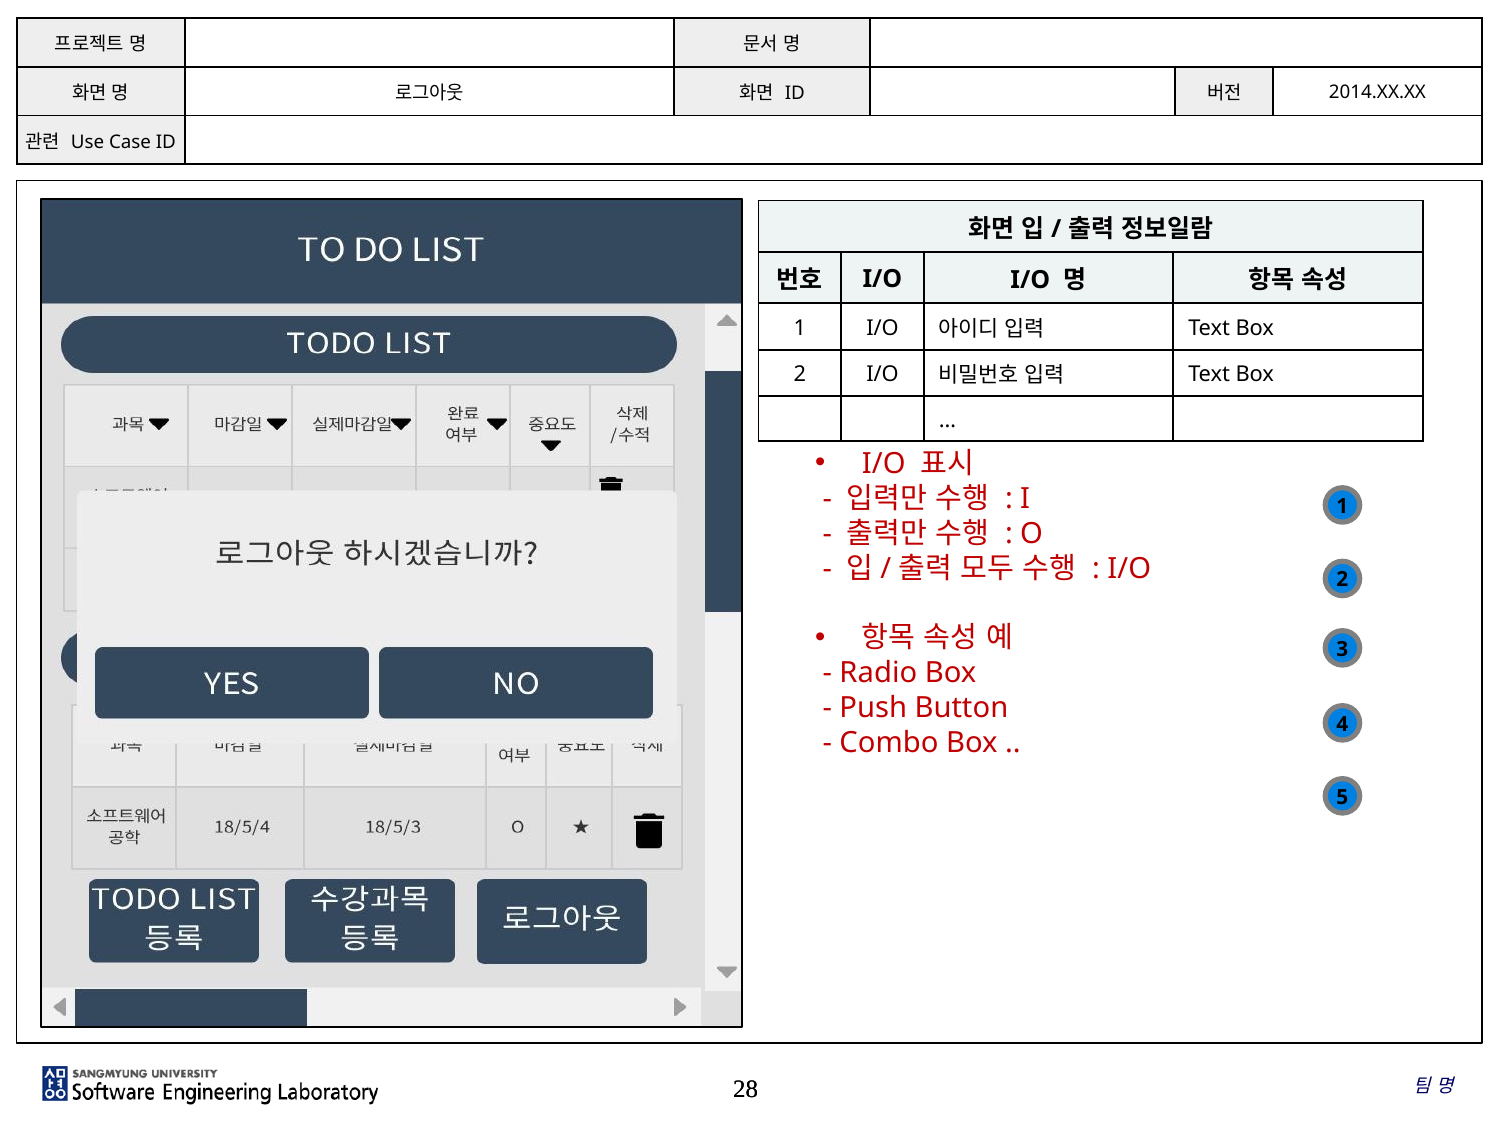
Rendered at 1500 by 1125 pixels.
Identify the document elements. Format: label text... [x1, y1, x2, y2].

table_cell I/O [842, 253, 923, 302]
table_header 화면 입/출력 정보일람 [759, 201, 1422, 251]
table_cell I/O 명 [925, 253, 1172, 302]
text_box 3 [1325, 630, 1360, 666]
text_box I/O 표시 - 입력만 수행 : I - 출력만 수행 : O - 입/출력 모두 수행 : I/O 항목 속성 예 - Radio Box - Push Button - Combo Box .. [800, 436, 1167, 801]
table_cell 아이디 입력 [925, 304, 1172, 349]
picture [42, 1066, 382, 1106]
text_box 5 [1325, 778, 1360, 814]
table_cell 로그아웃 [186, 68, 673, 115]
table_cell 2 [759, 351, 840, 395]
table_cell … [925, 397, 1172, 440]
table_header [186, 19, 673, 66]
table_cell [186, 116, 1481, 163]
text_box [41, 198, 743, 1028]
table_header [871, 19, 1481, 66]
table_cell I/O [842, 351, 923, 395]
table_cell [842, 397, 923, 436]
table_cell [759, 397, 840, 440]
table_cell I/O [842, 304, 923, 349]
table_cell 비밀번호 입력 [925, 351, 1172, 395]
table_cell 관련 Use Case ID [18, 116, 184, 163]
text_box 2 [1325, 561, 1360, 596]
table_cell 2014.XX.XX [1274, 68, 1481, 115]
table_cell [871, 68, 1174, 115]
footer 팀 명 [994, 1060, 1454, 1110]
table_cell [1174, 397, 1422, 440]
text_box 4 [1325, 705, 1360, 741]
table_header 프로젝트 명 [18, 19, 184, 66]
table_cell Text Box [1174, 304, 1422, 349]
text_box 1 [1325, 487, 1360, 523]
table_cell 버전 [1176, 68, 1272, 115]
table_header 문서 명 [675, 19, 869, 66]
table_cell 1 [759, 304, 840, 349]
table_cell 화면 ID [675, 68, 869, 115]
table_cell 번호 [759, 253, 840, 302]
table_cell Text Box [1174, 351, 1422, 395]
table_cell 화면 명 [18, 68, 184, 115]
table_cell 항목 속성 [1174, 253, 1422, 302]
